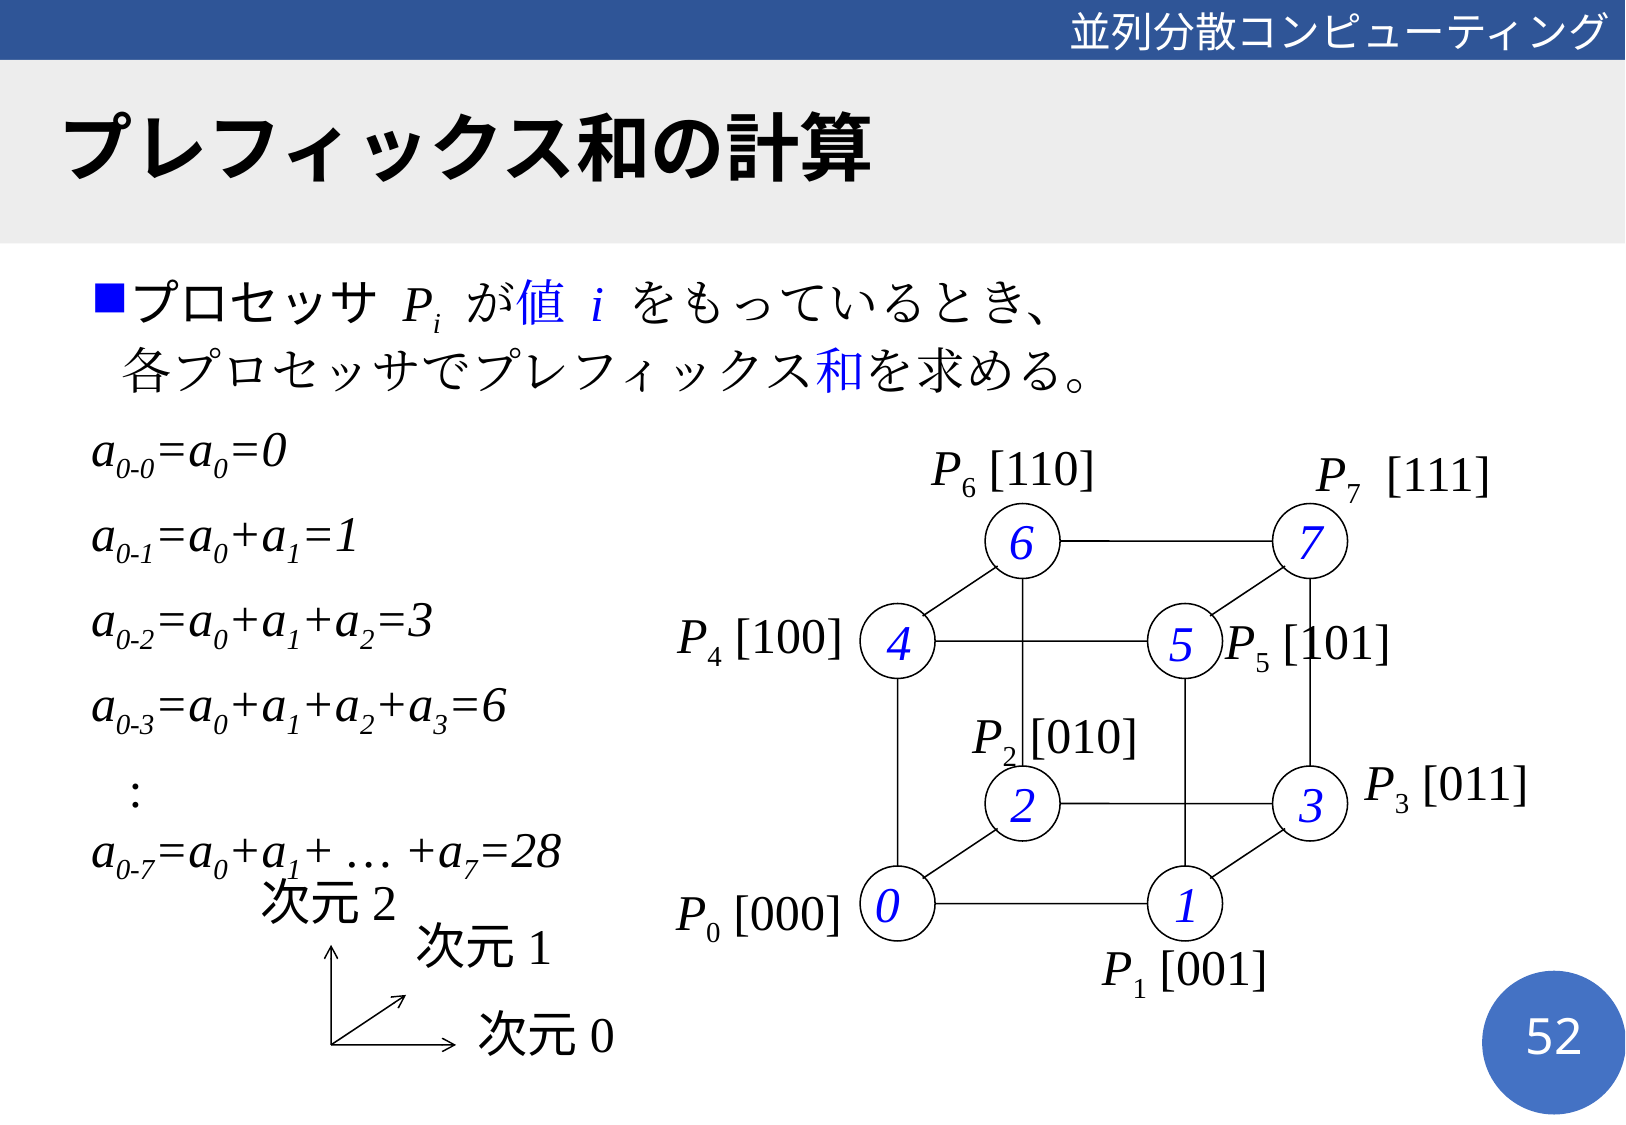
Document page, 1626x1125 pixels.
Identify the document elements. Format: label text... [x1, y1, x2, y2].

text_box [658, 427, 1546, 1005]
list プロセッサ Pi が値 i をもっているとき、 各プロセッサでプレフィックス和を求める。 a0-0=a0=0 a0-1=a0+a1=1 a0-2=a0+a1+a2=3 a0-3=a0+a1+a2+a3=6 : a0-7=a0+a1+ … +a7=28 [75, 263, 1478, 978]
title プレフィックス和の計算 [0, 59, 1625, 244]
slide_number 52 [1483, 1008, 1625, 1069]
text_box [859, 502, 1340, 941]
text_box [250, 862, 624, 1070]
